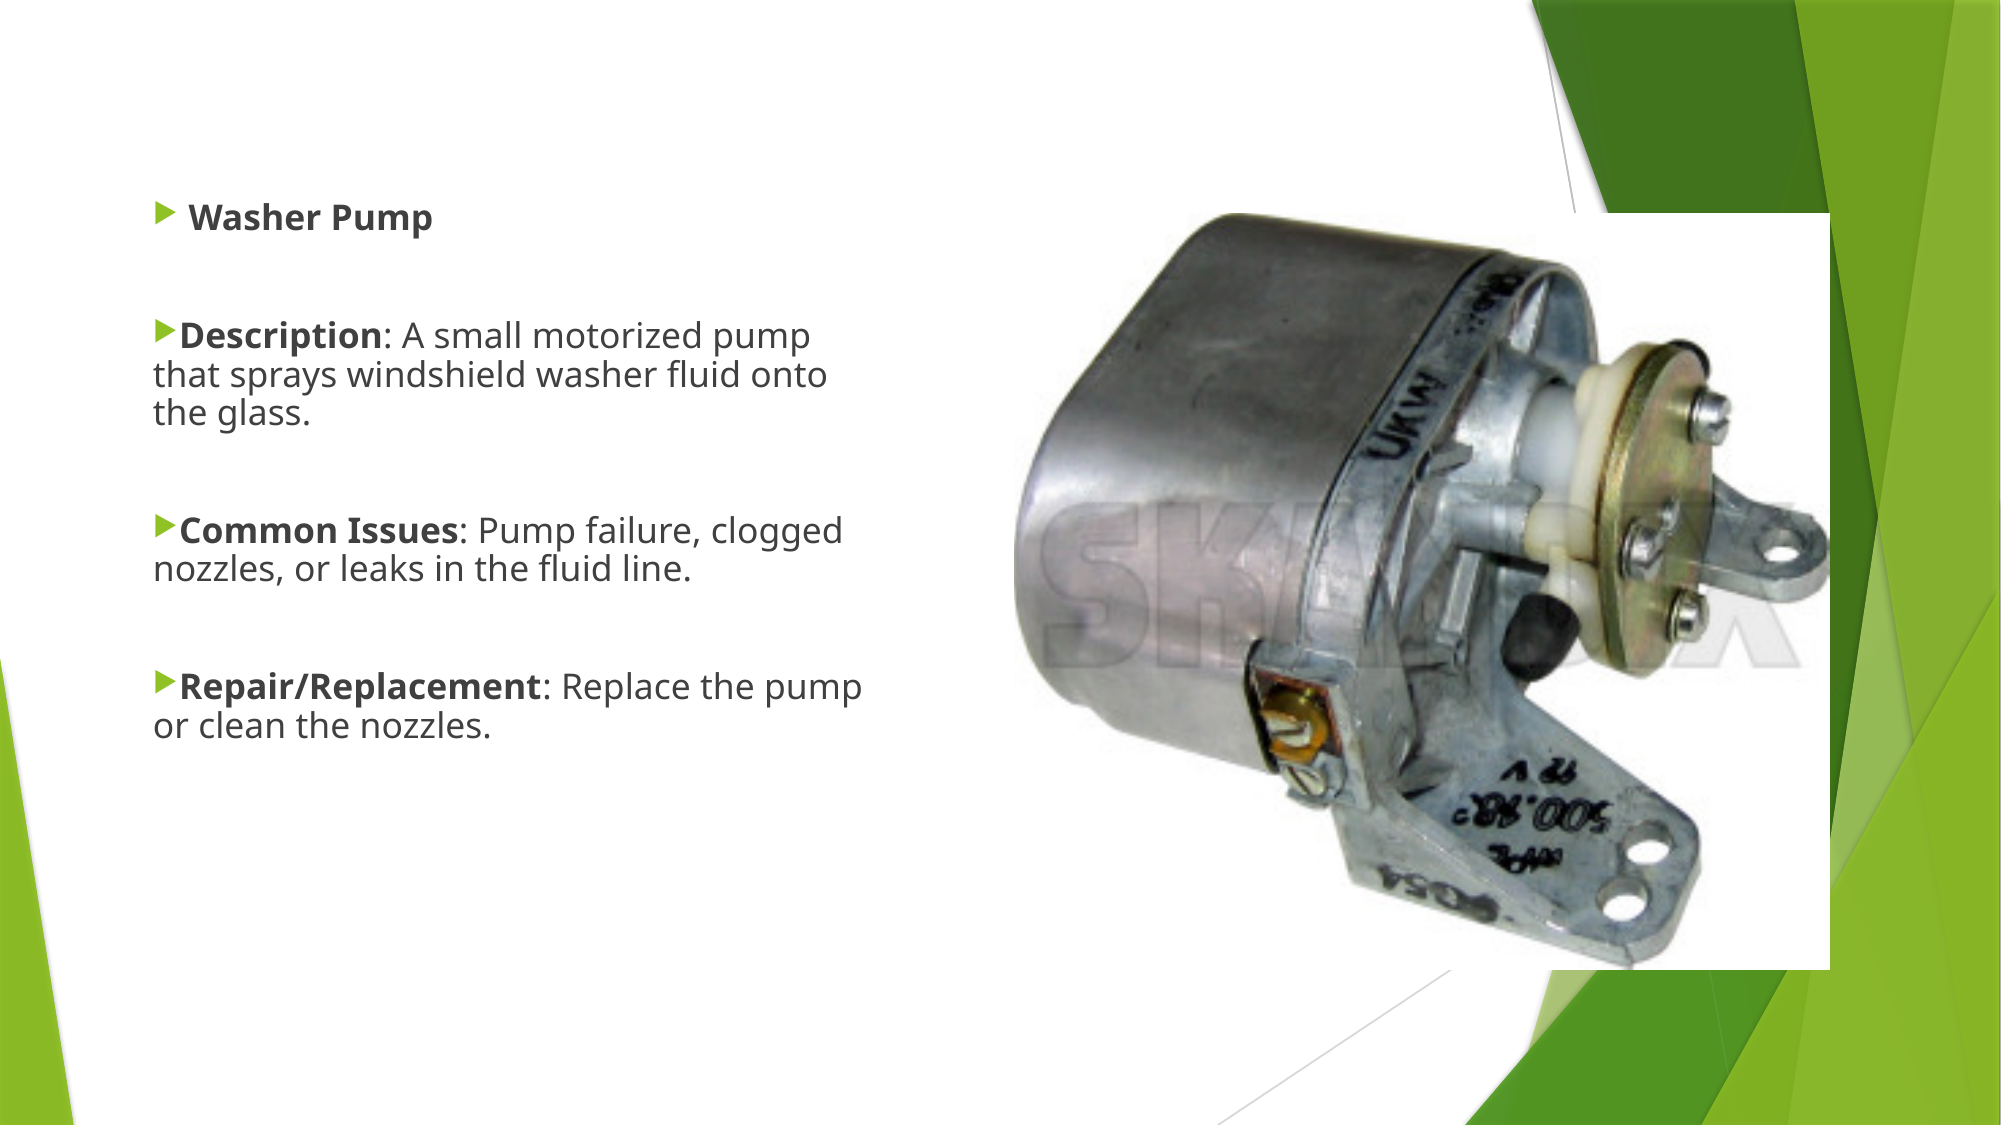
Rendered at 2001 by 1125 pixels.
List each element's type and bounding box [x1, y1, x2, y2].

text_box [0, 0, 2000, 1125]
picture [1014, 212, 1831, 970]
